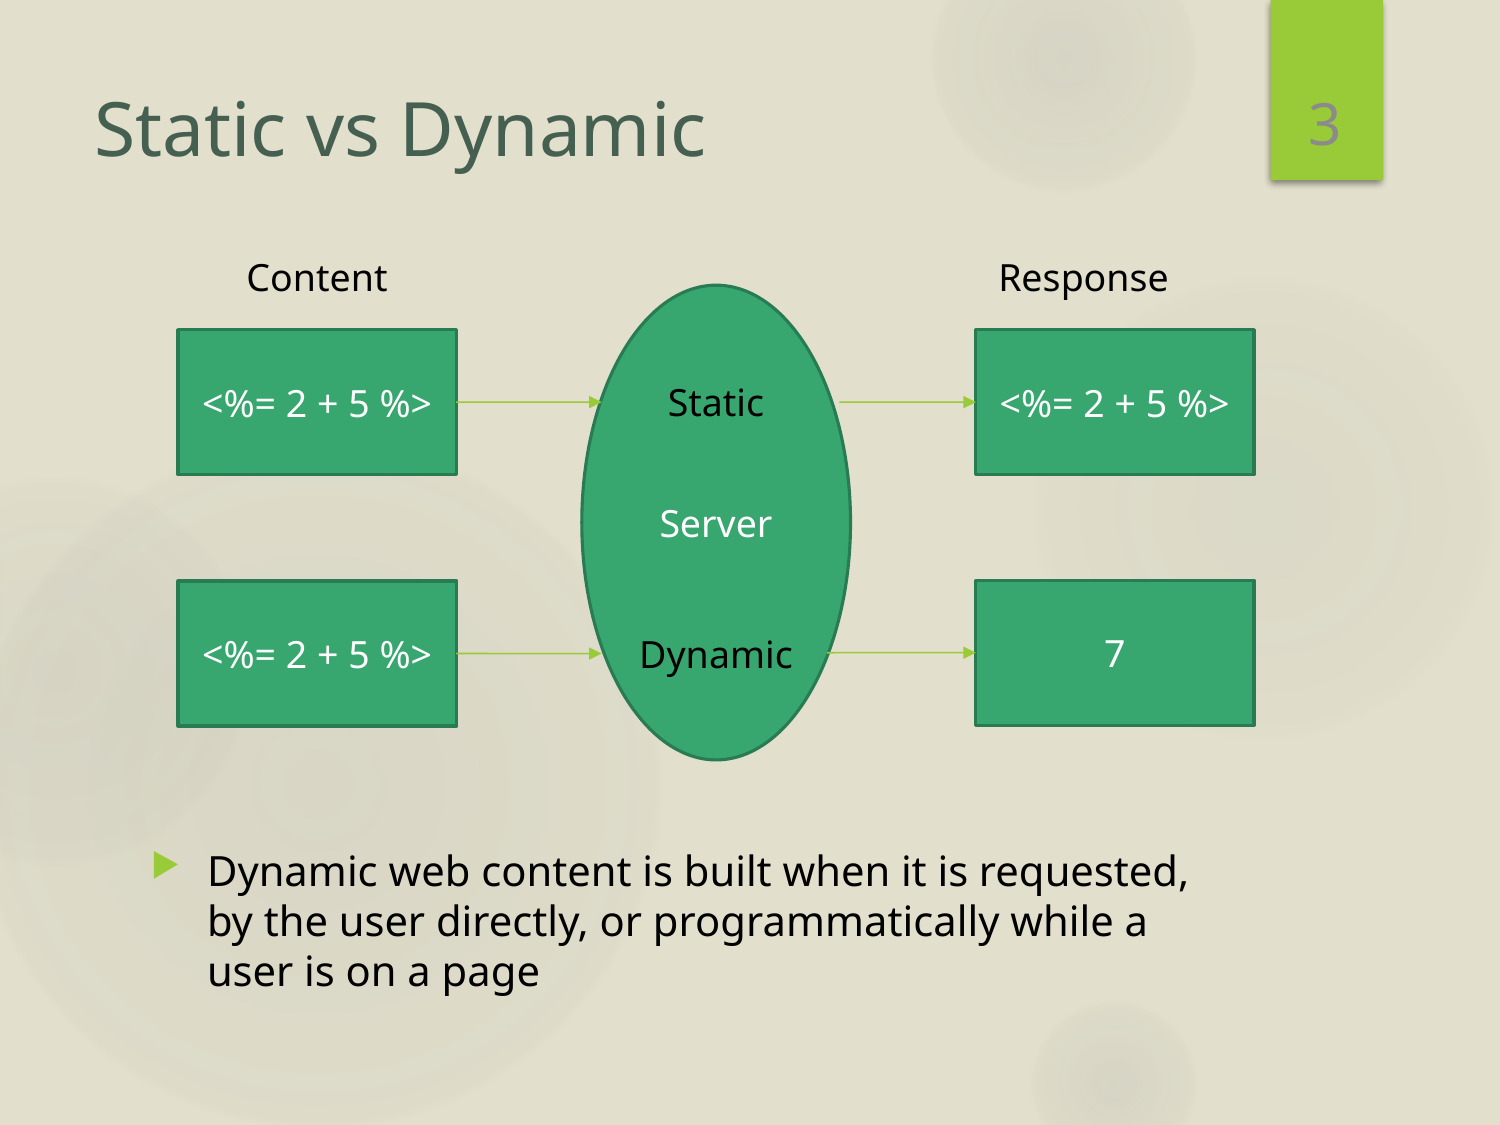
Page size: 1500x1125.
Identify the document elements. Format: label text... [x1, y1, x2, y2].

text_box 7 [974, 579, 1256, 727]
text_box Content [231, 246, 403, 307]
title Static vs Dynamic [79, 74, 1237, 188]
text_box Server [580, 283, 853, 762]
text_box <%= 2 + 5 %> [974, 328, 1256, 476]
text_box Response [983, 246, 1184, 307]
text_box Static [653, 371, 780, 432]
text_box <%= 2 + 5 %> [176, 328, 458, 476]
slide_number 3 [1273, 48, 1378, 175]
list Dynamic web content is built when it is requested, by the user directly, or programmatically while a user is on a page [135, 837, 1237, 1025]
text_box Dynamic [624, 623, 808, 683]
text_box <%= 2 + 5 %> [176, 579, 458, 728]
